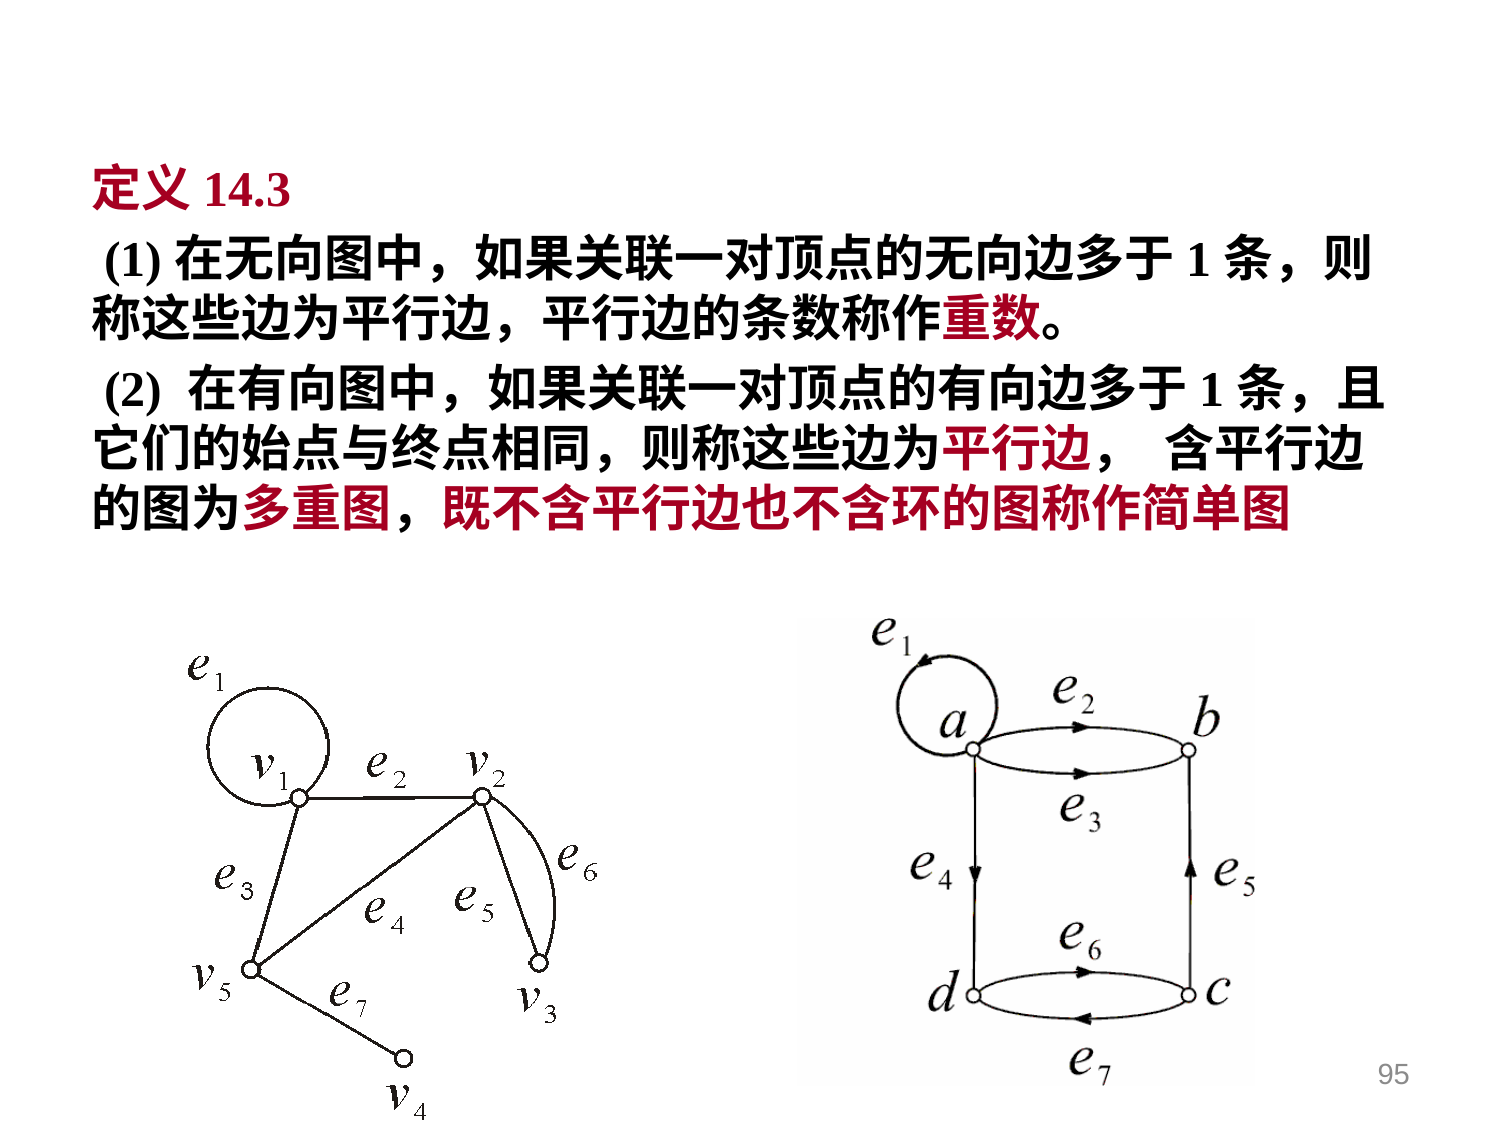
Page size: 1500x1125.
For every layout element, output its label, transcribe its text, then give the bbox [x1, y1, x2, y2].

list 定义14.3 (1)在无向图中，如果关联一对顶点的无向边多于1条，则称这些边为平行边，平行边的条数称作重数。 (2) 在有向图中，如果关联一对顶点的有向边多于1条，且它们的始点与终点相同，则称这些边为平行边， 含平行边的图为多重图，既不含平行边也不含环的图称作简单图 [76, 149, 1427, 1012]
picture [796, 618, 1255, 1086]
picture [123, 656, 597, 1121]
slide_number 95 [1074, 1042, 1425, 1103]
